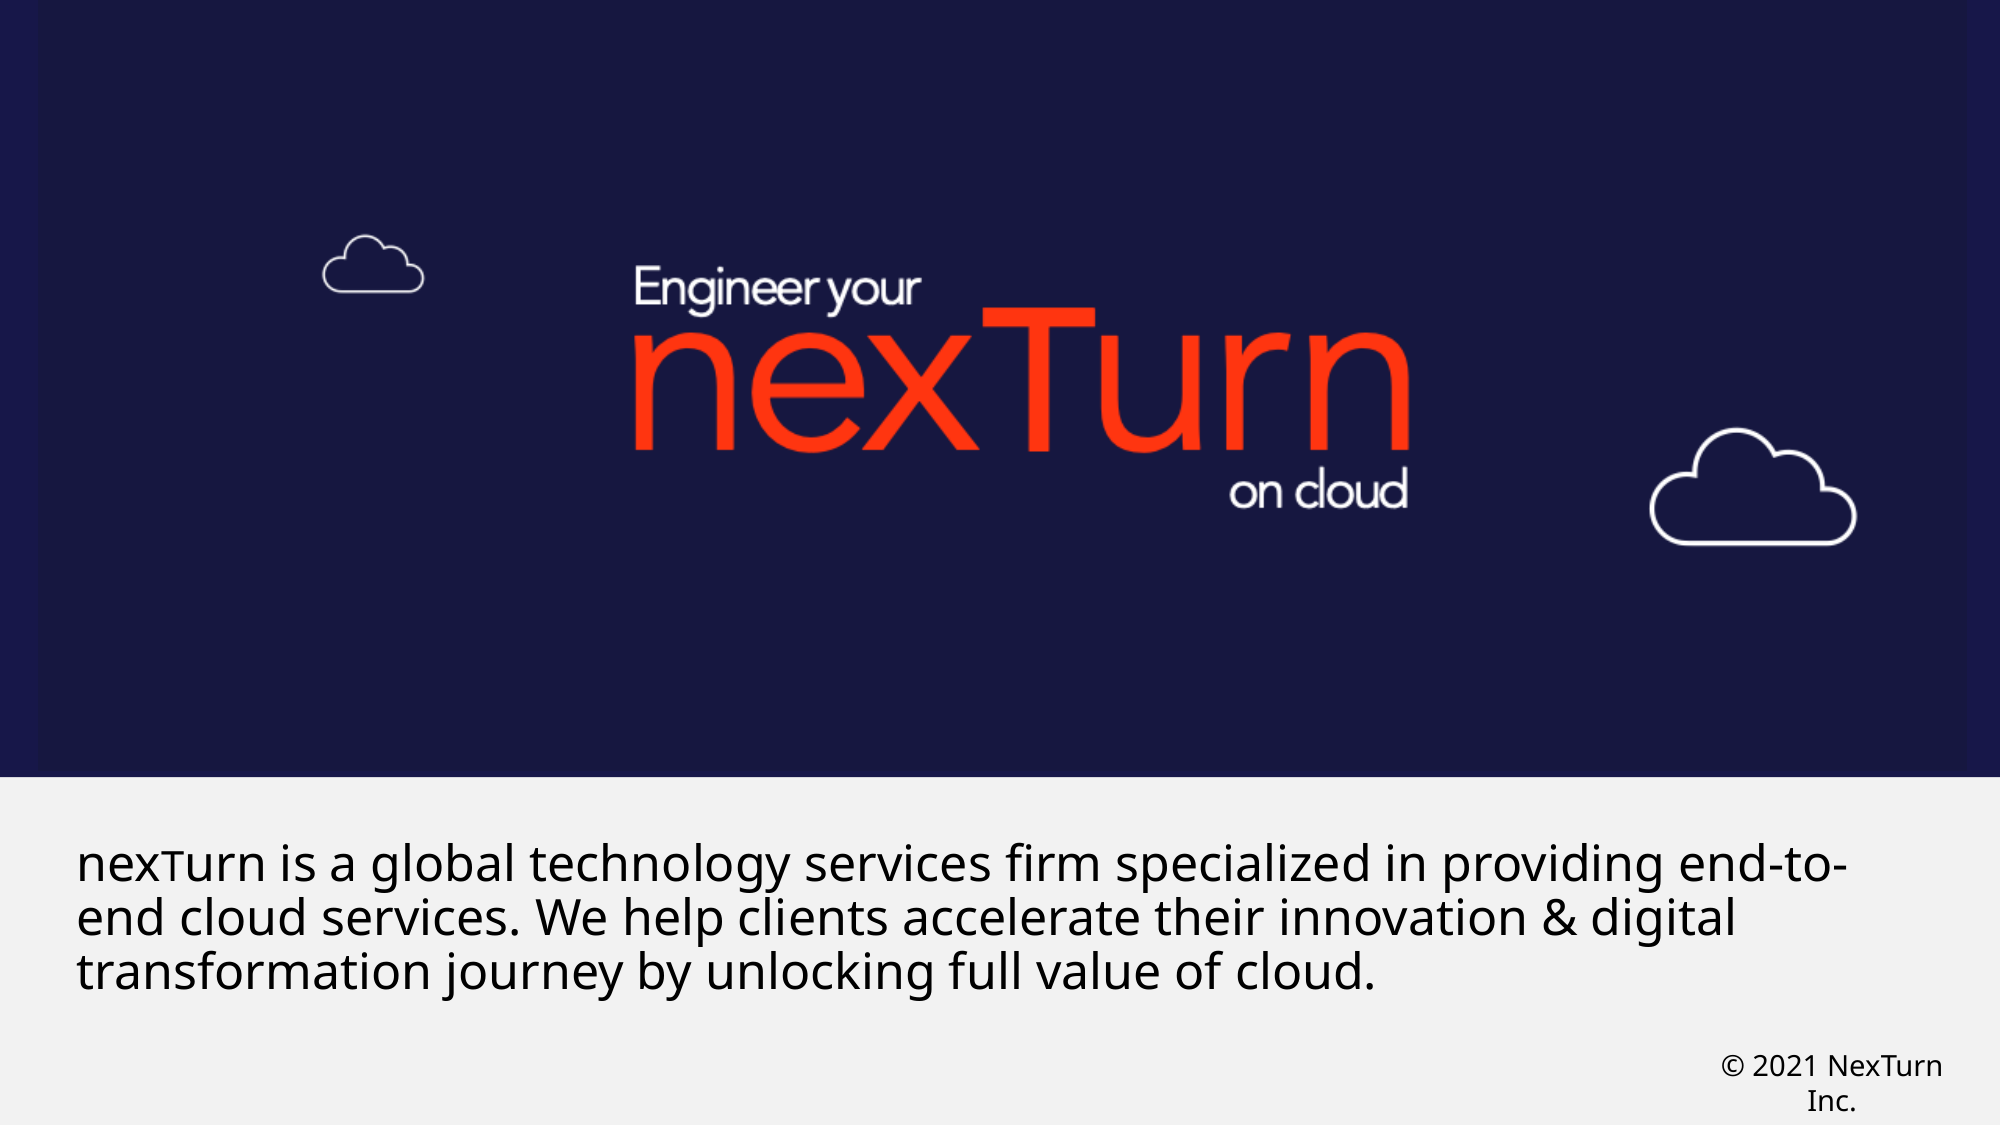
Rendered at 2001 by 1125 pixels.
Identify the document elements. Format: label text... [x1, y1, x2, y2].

picture [38, 0, 1967, 771]
title nexTurn is a global technology services firm specialized in providing end-to-end cloud services. We help clients accelerate their innovation & digital transformation journey by unlocking full value of cloud. [61, 830, 1935, 1055]
